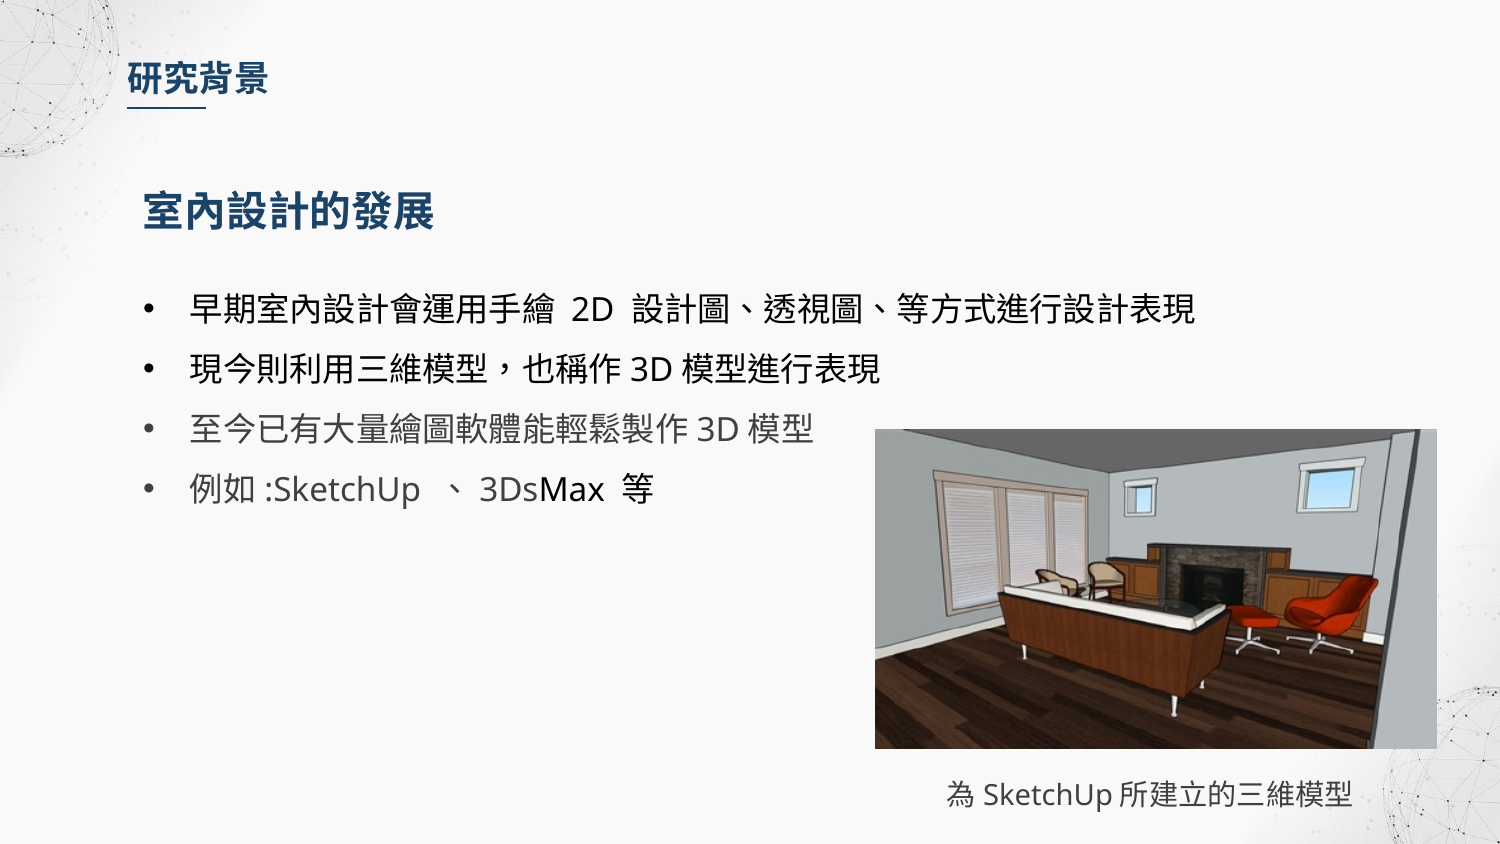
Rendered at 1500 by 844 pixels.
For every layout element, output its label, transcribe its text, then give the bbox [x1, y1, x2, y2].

text_box 為SketchUp所建立的三維模型 [946, 776, 1366, 812]
picture [0, 0, 1500, 844]
text_box 早期室內設計會運用手繪 2D 設計圖、透視圖、等方式進行設計表現 現今則利用三維模型，也稱作3D模型進行表現 至今已有大量繪圖軟體能輕鬆製作3D模型 例如:SketchUp 、3DsMax 等 [143, 268, 1318, 508]
text_box 研究背景 [116, 50, 488, 105]
text_box 室內設計的發展 [142, 184, 512, 235]
